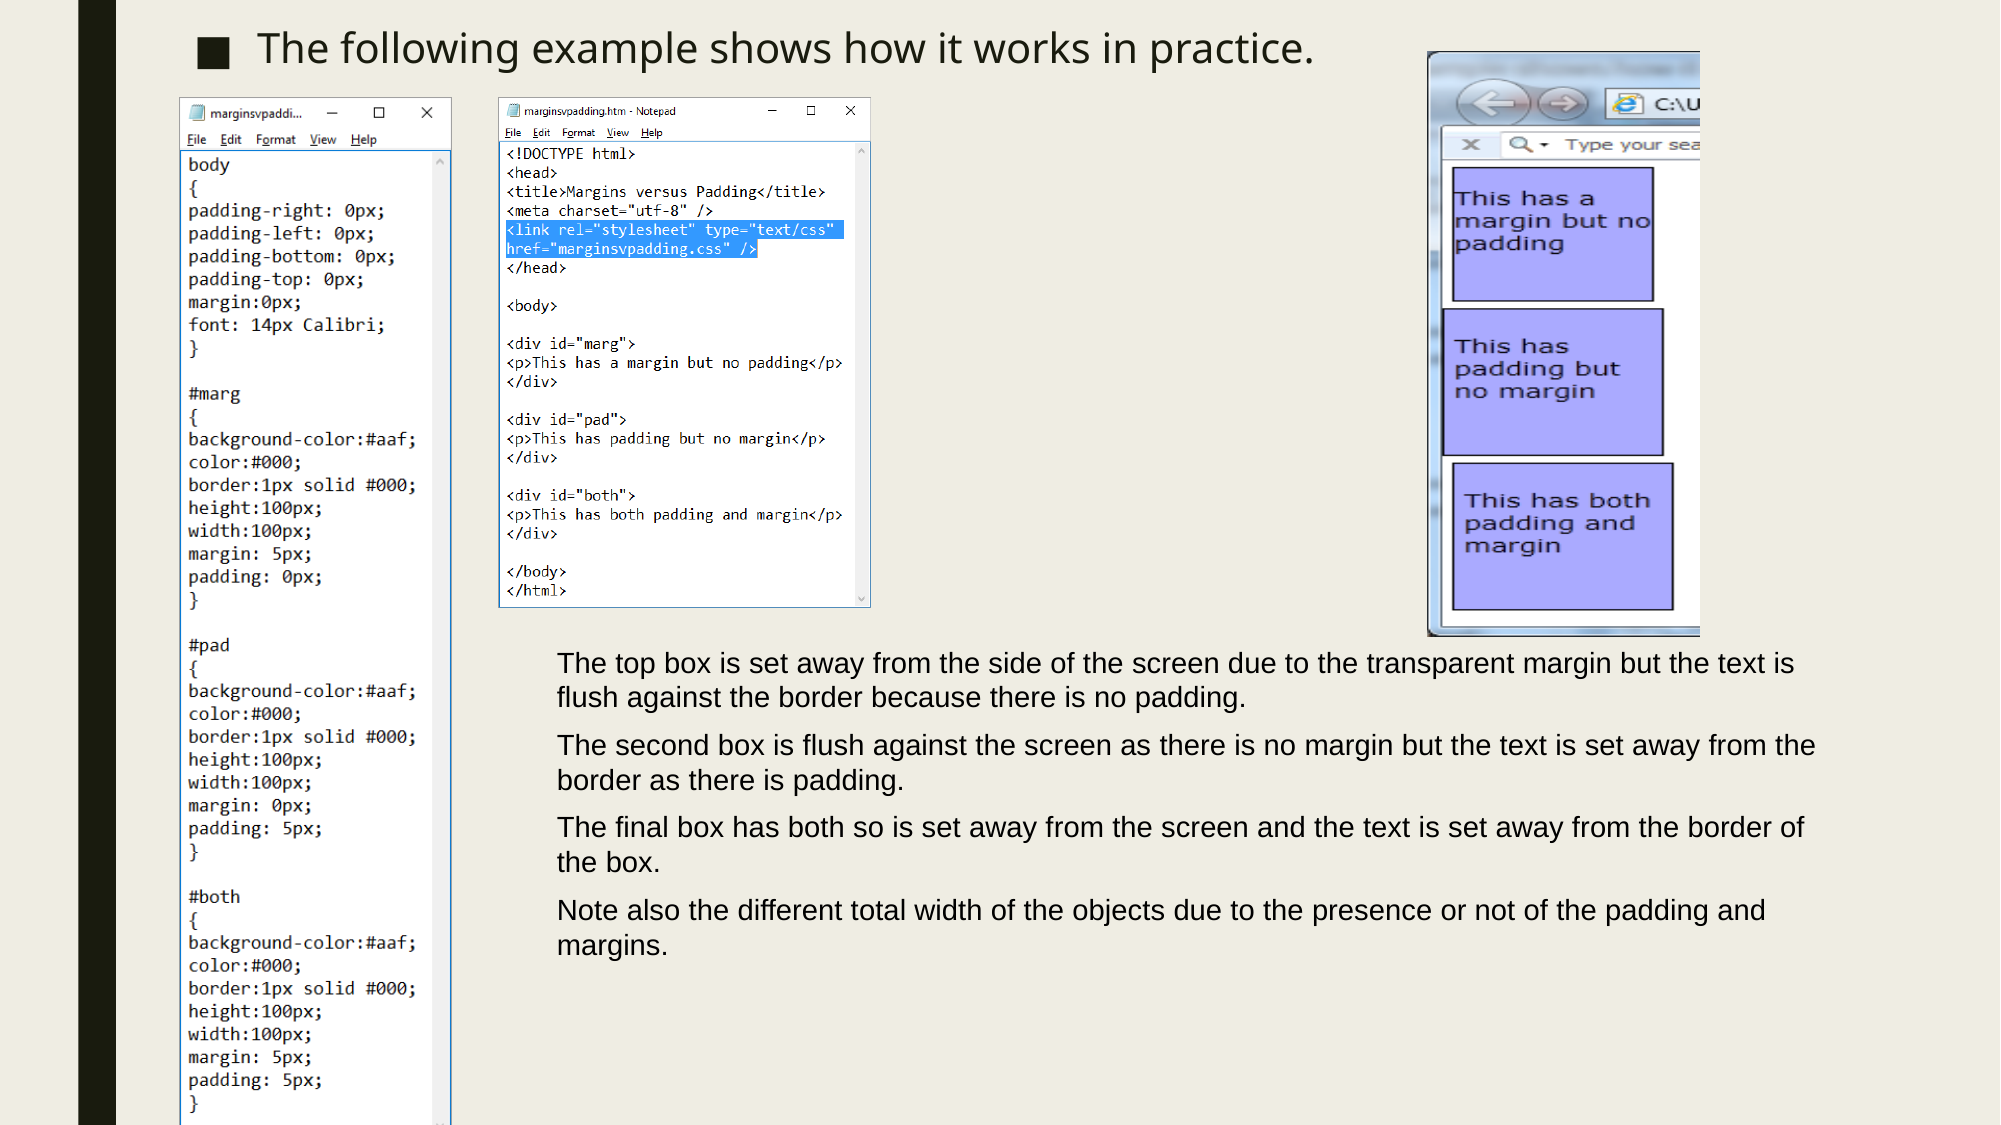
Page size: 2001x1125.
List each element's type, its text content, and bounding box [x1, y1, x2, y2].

picture [498, 97, 871, 608]
list The following example shows how it works in practice. [179, 18, 1754, 1054]
text_box The top box is set away from the side of the screen due to the transparent margin but the text is flush against the border because there is no padding. The second box is flush against the screen as there is no margin but the text is set away from the border as there is padding. The final box has both so is set away from the screen and the text is set away from the border of the box. Note also the different total width of the objects due to the presence or not of the padding and margins. [542, 636, 1840, 969]
picture [1427, 51, 1700, 637]
picture [178, 97, 452, 1125]
